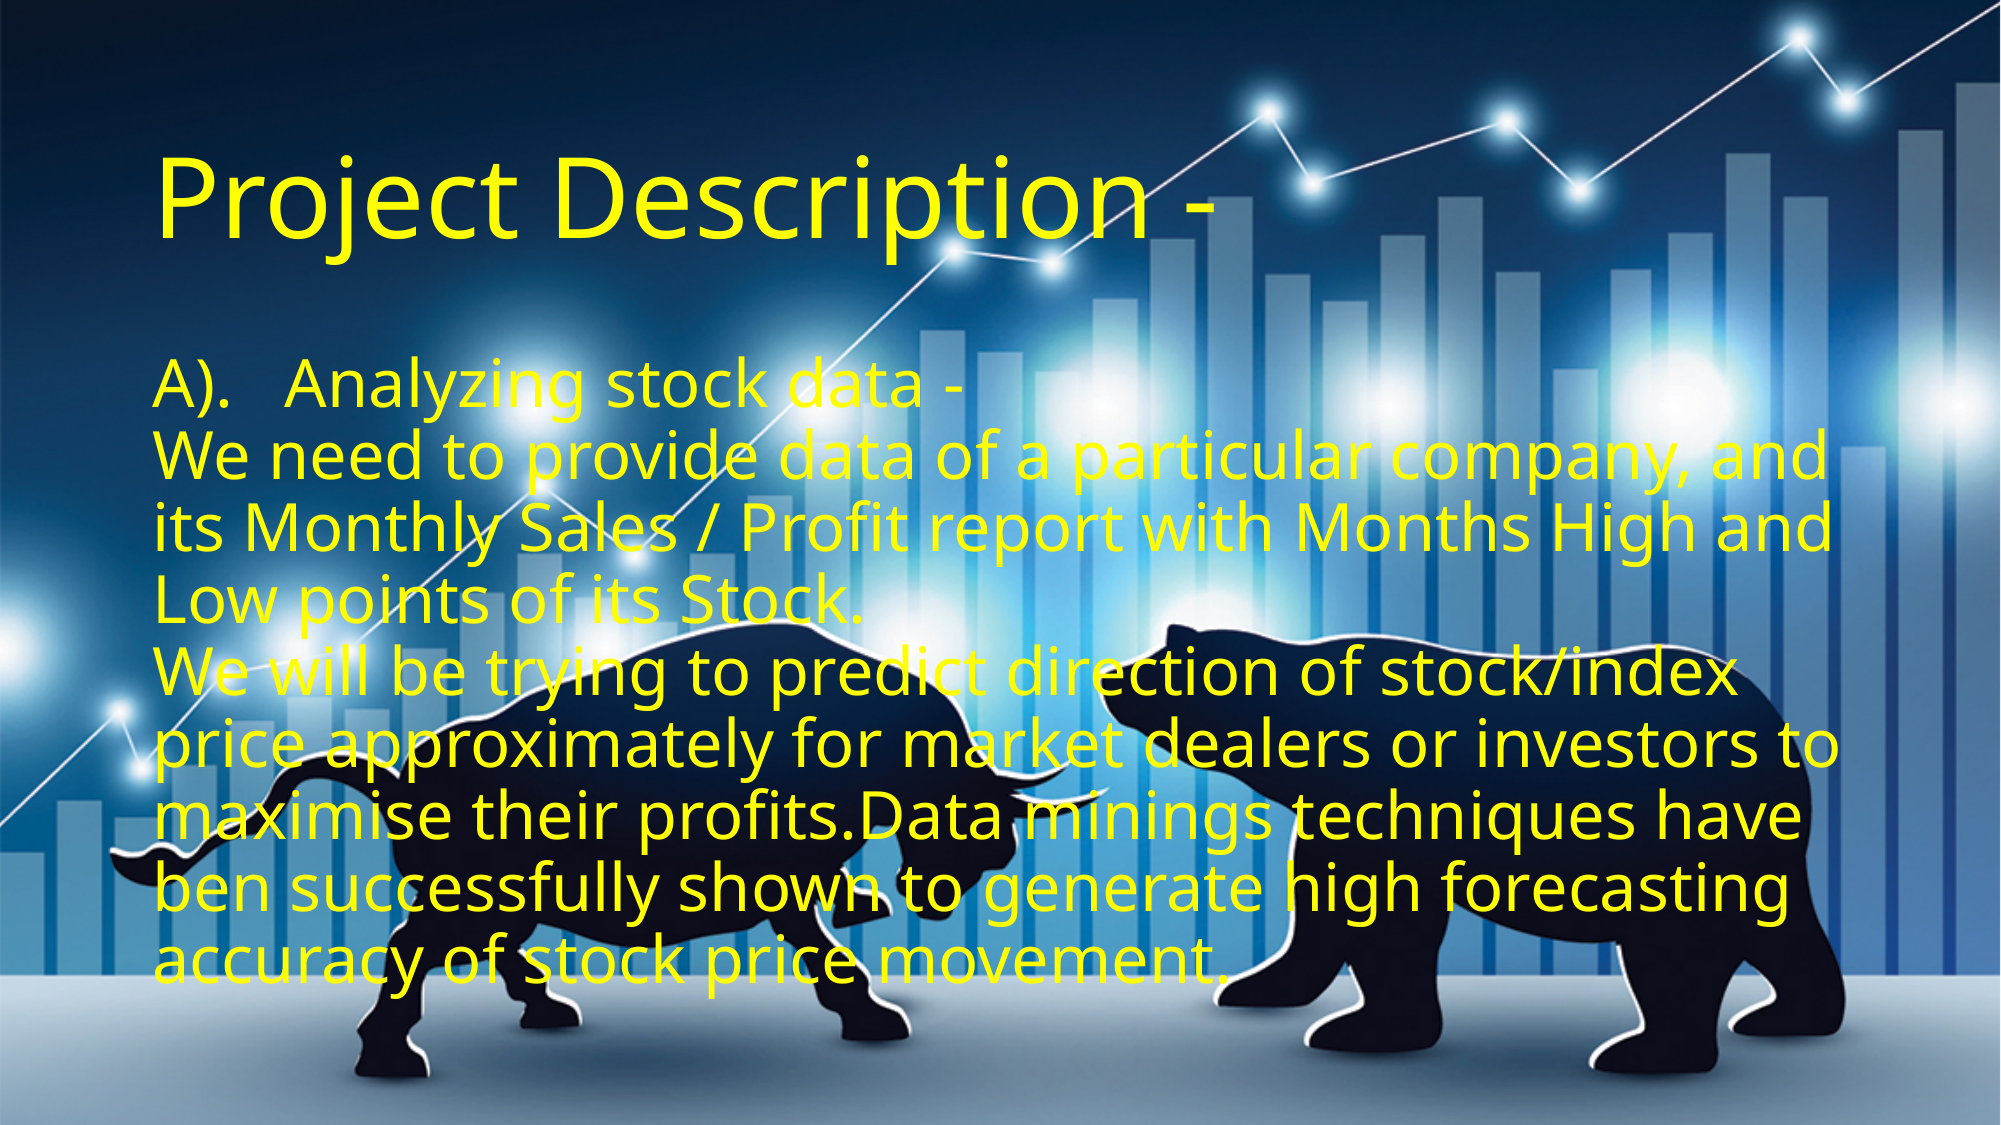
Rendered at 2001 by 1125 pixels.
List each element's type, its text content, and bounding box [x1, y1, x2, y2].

picture [0, 0, 2001, 1125]
title Project Description - [137, 59, 1895, 344]
list A). Analyzing stock data - We need to provide data of a particular company, and its Monthly Sales / Profit report with Months High and Low points of its Stock. We will be trying to predict direction of stock/index price approximately for market dealers or investors to maximise their profits.Data minings techniques have ben successfully shown to generate high forecasting accuracy of stock price movement. [137, 342, 1863, 1109]
